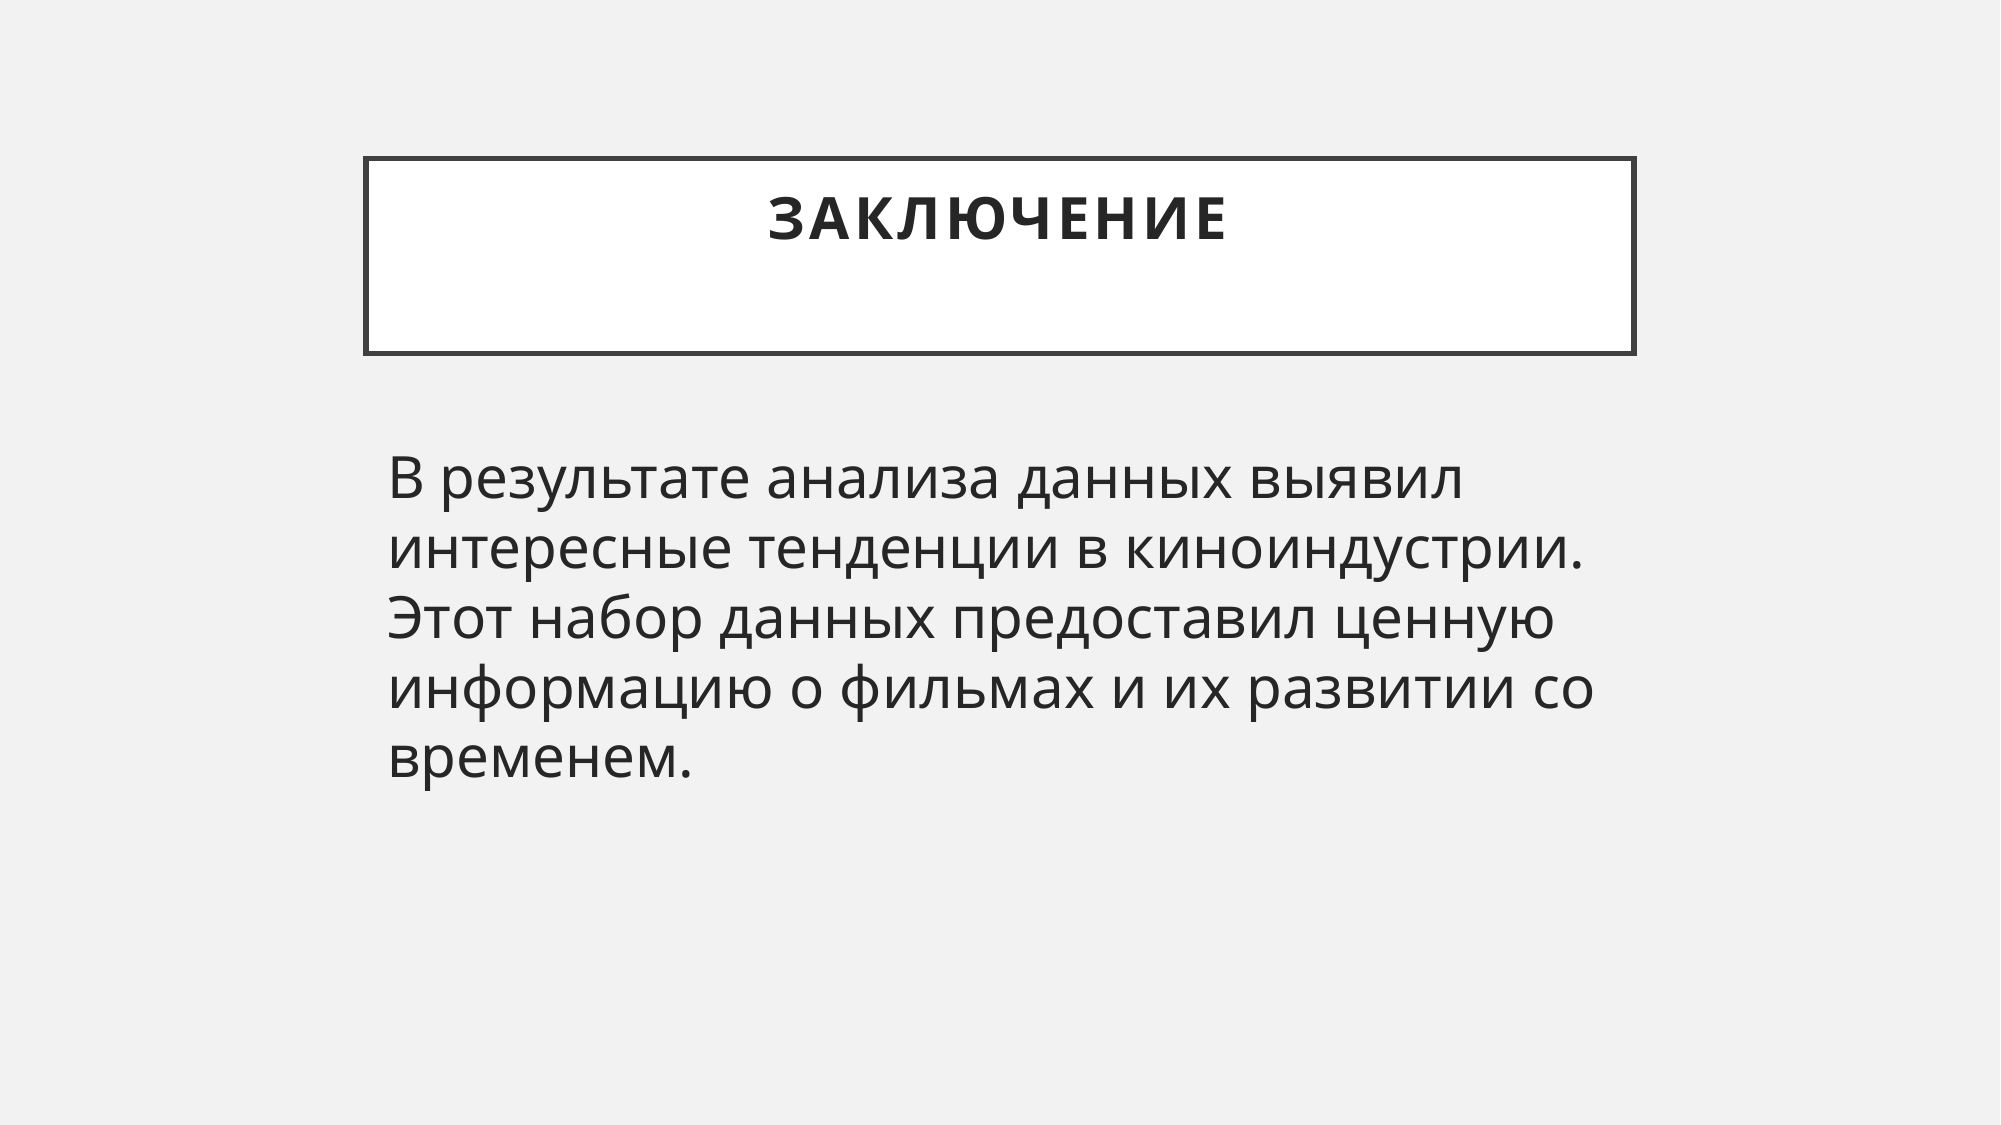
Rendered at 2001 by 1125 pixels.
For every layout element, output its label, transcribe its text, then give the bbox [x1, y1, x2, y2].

list В результате анализа данных выявил интересные тенденции в киноиндустрии. Этот набор данных предоставил ценную информацию о фильмах и их развитии со временем. [366, 432, 1634, 942]
title Заключение [363, 156, 1637, 356]
